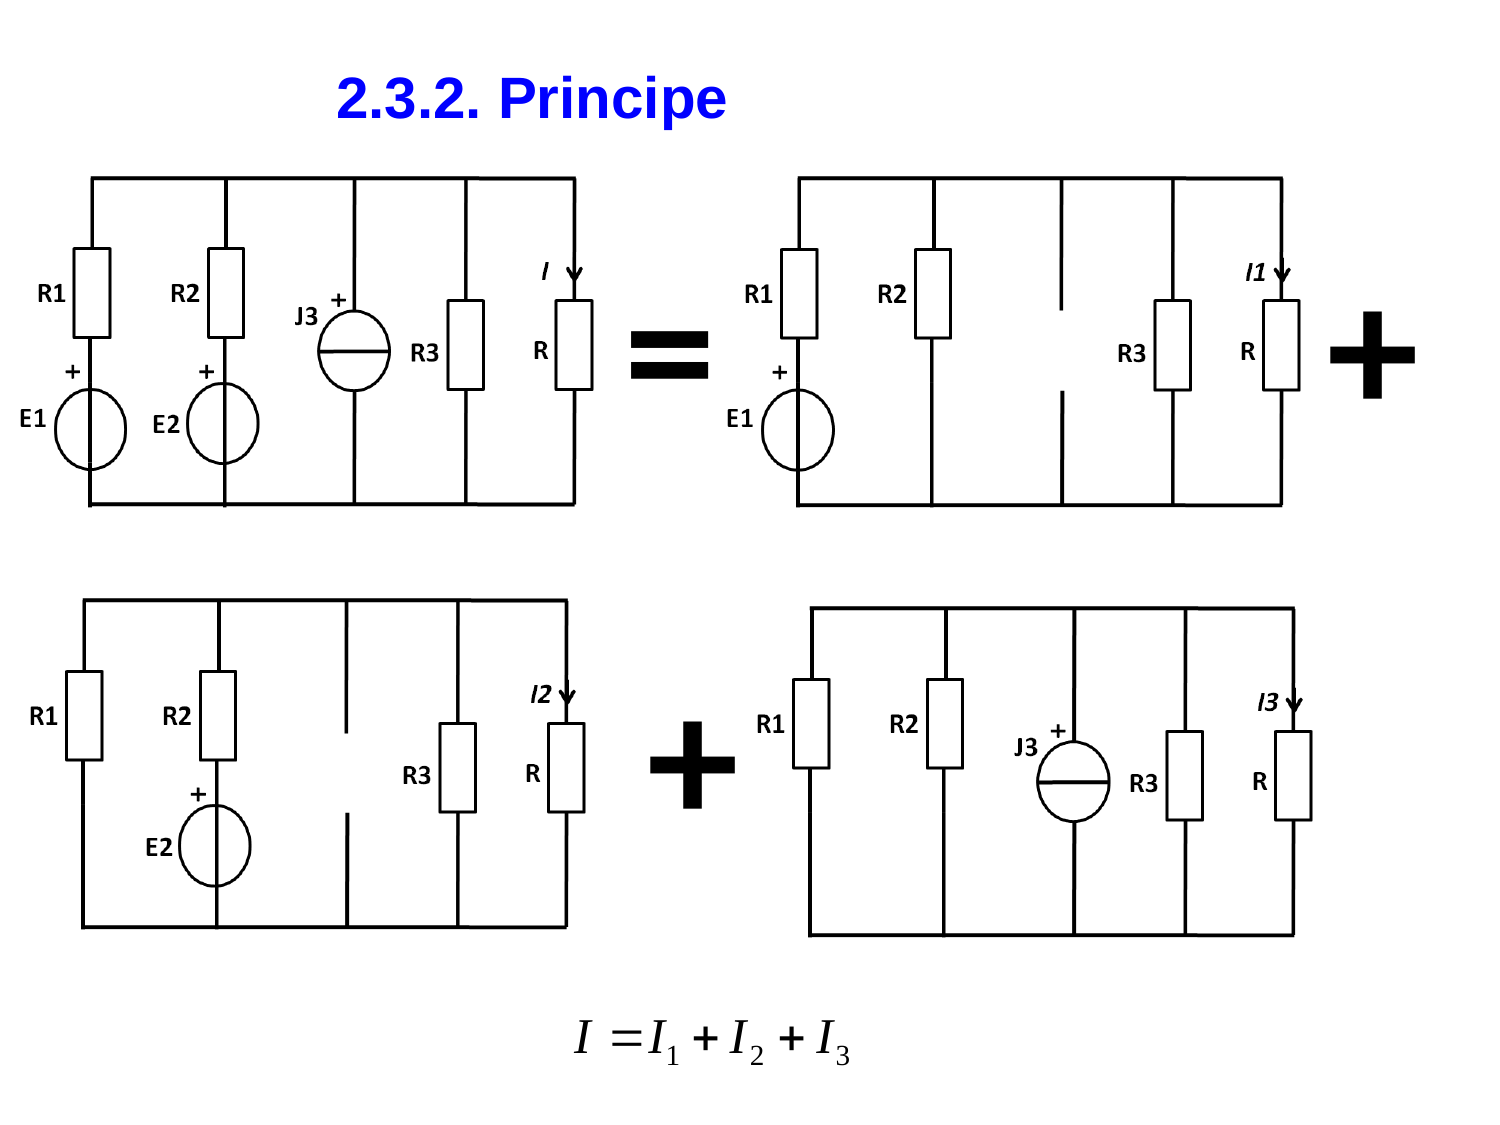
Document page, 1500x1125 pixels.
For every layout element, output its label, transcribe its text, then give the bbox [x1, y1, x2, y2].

picture [736, 605, 1313, 938]
text_box 2.3.2. Principe [169, 5, 1500, 151]
text_box = [609, 222, 702, 458]
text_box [564, 1002, 857, 1079]
text_box + [1312, 222, 1489, 458]
picture [0, 175, 594, 508]
picture [10, 597, 587, 930]
picture [707, 175, 1302, 508]
text_box + [632, 632, 731, 868]
